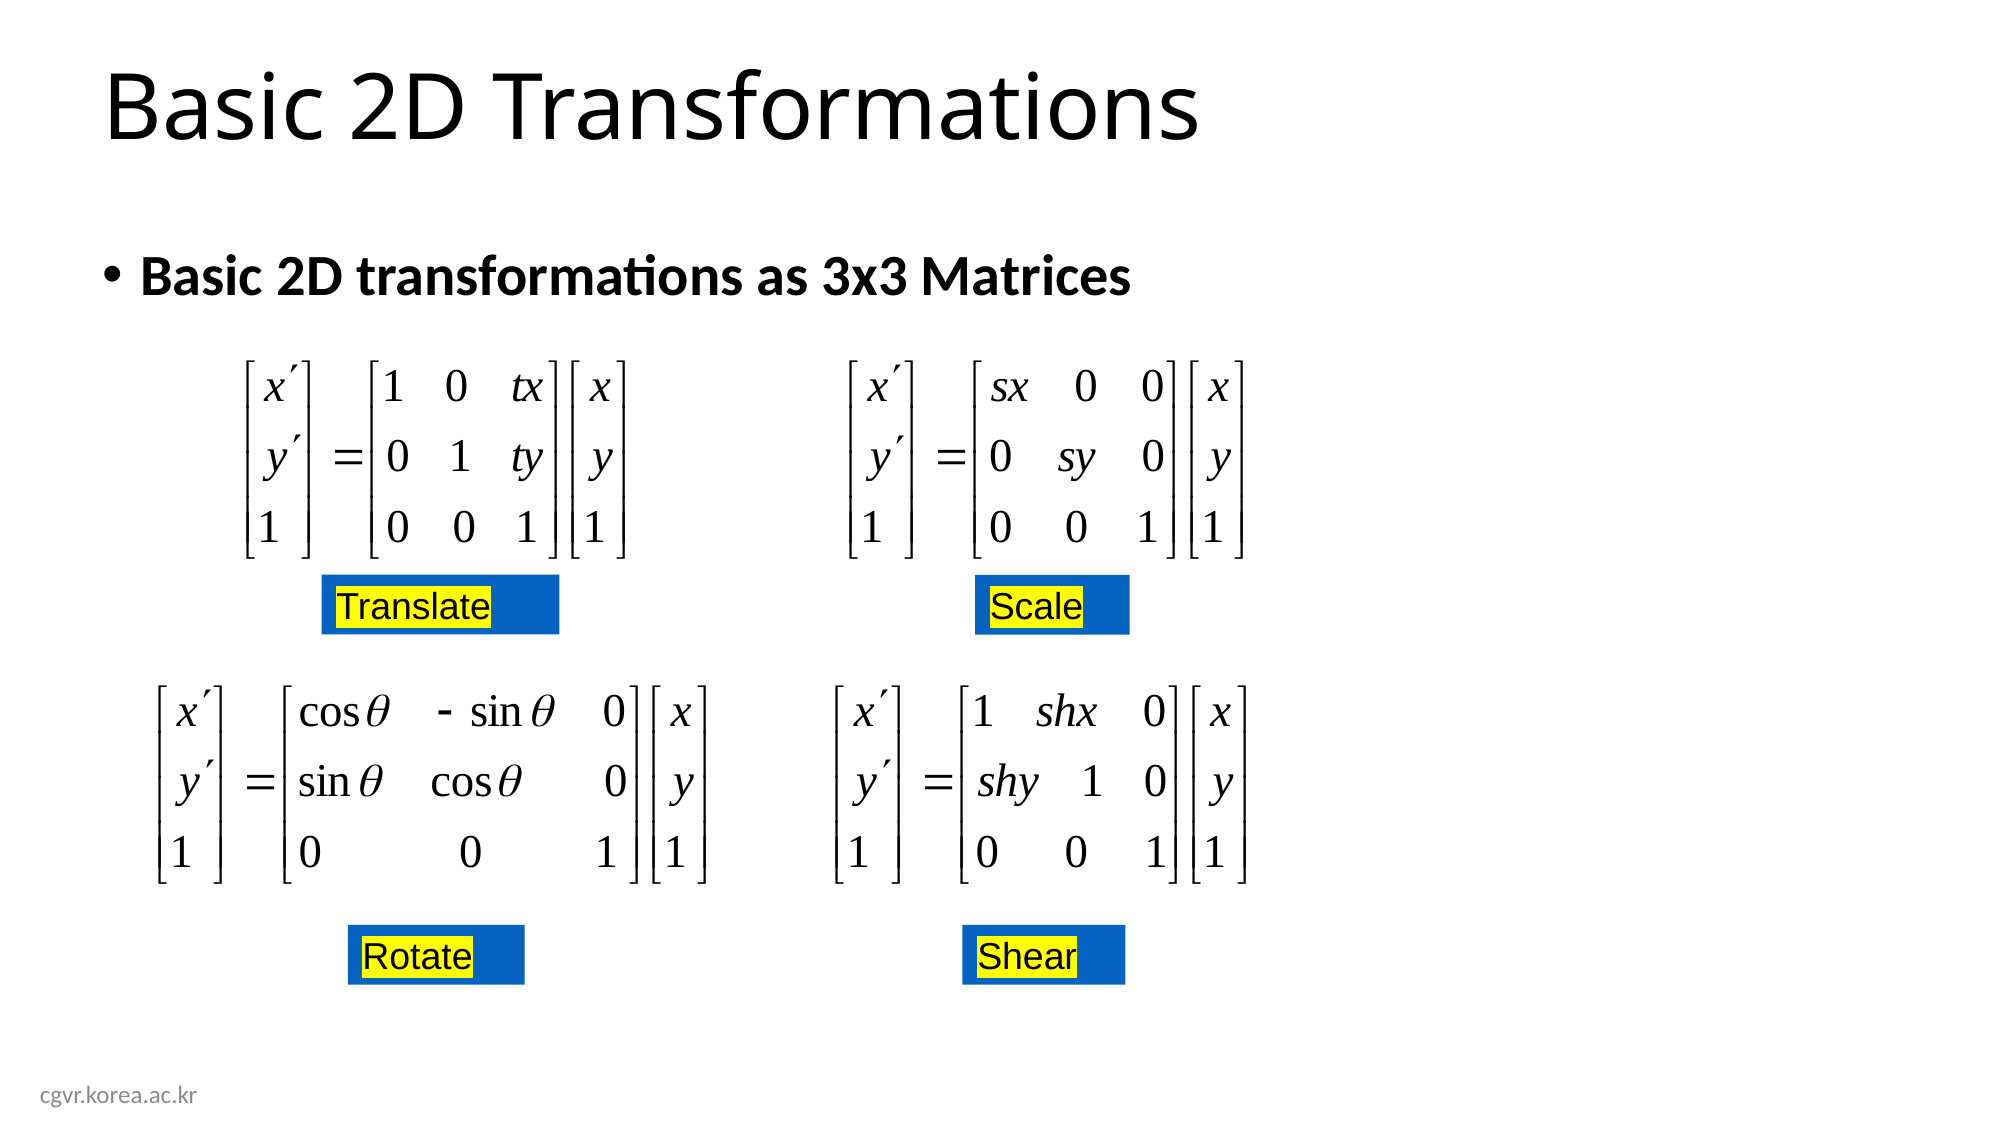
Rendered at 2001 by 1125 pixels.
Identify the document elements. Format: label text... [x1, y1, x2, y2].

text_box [838, 349, 1261, 570]
text_box cgvr.korea.ac.kr [24, 1074, 374, 1113]
text_box Scale [975, 574, 1130, 635]
text_box Translate [321, 574, 560, 635]
text_box Shear [962, 924, 1126, 985]
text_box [235, 349, 642, 570]
text_box Rotate [347, 924, 525, 985]
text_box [147, 674, 723, 895]
text_box Basic 2D transformations as 3x3 Matrices [87, 237, 1419, 1013]
title Basic 2D Transformations [87, 46, 1233, 172]
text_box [824, 674, 1263, 895]
